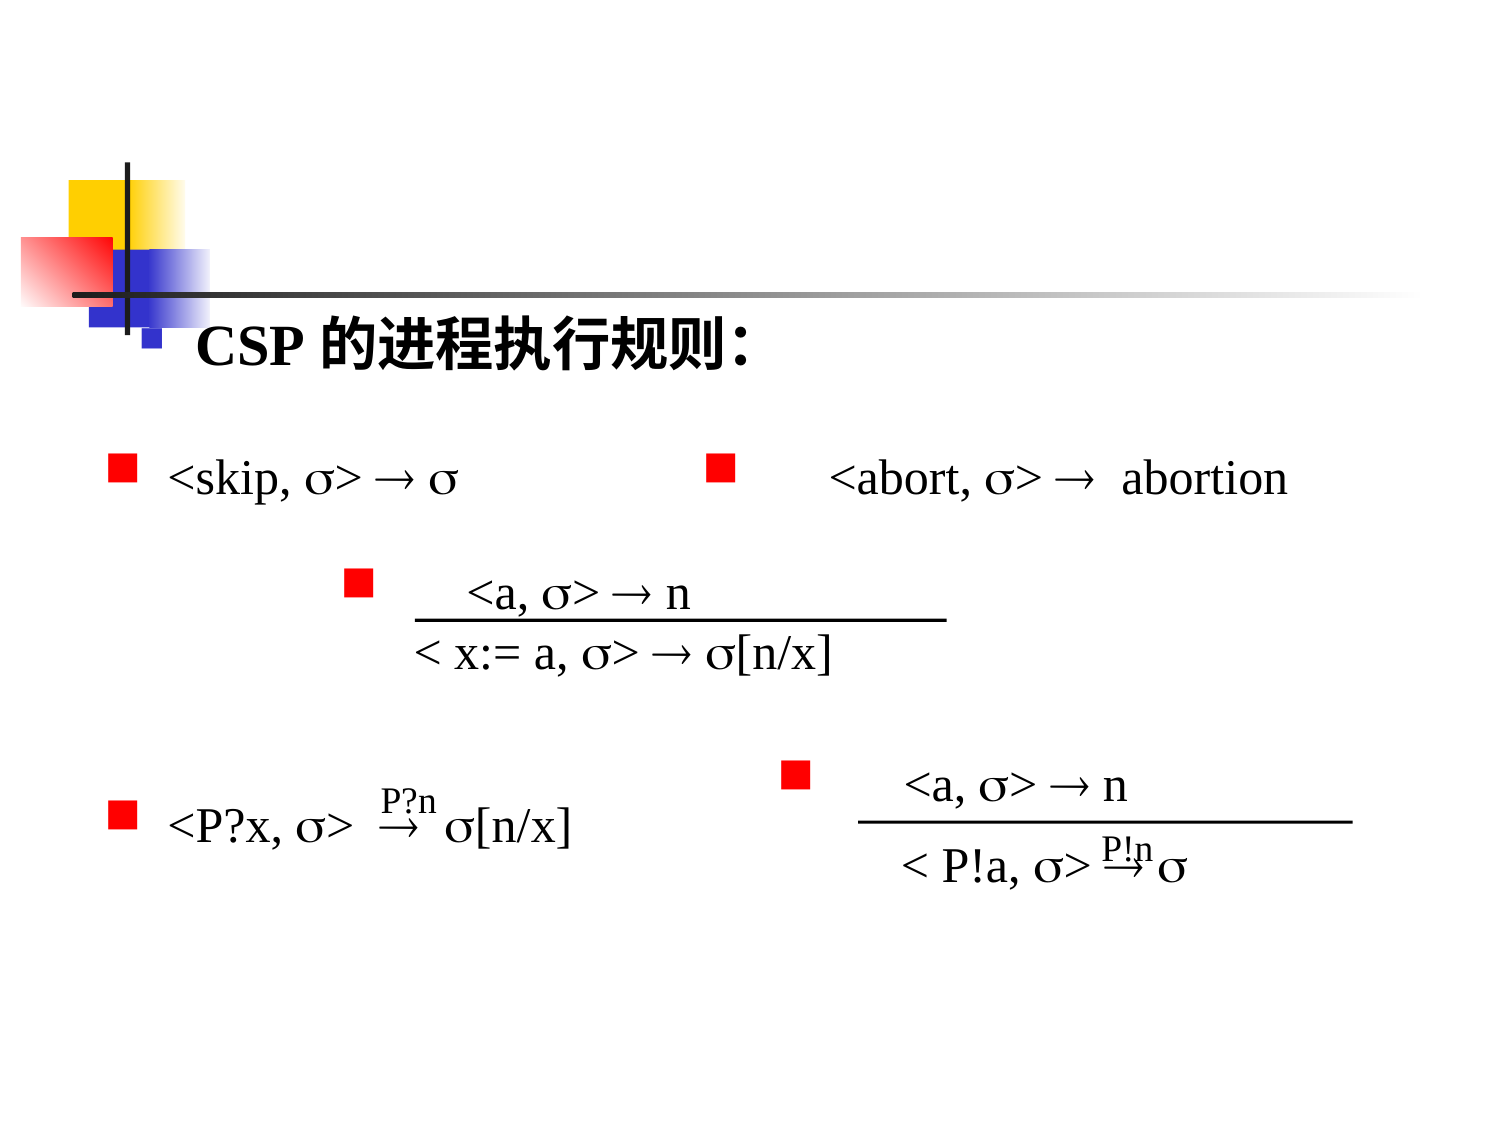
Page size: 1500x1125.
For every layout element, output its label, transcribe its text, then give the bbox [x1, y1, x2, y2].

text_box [64, 768, 715, 854]
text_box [300, 559, 963, 681]
text_box <skip, >   [64, 444, 620, 505]
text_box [737, 750, 1436, 894]
list CSP的进程执行规则： [123, 306, 845, 410]
text_box <abort, >  abortion [702, 444, 1376, 505]
